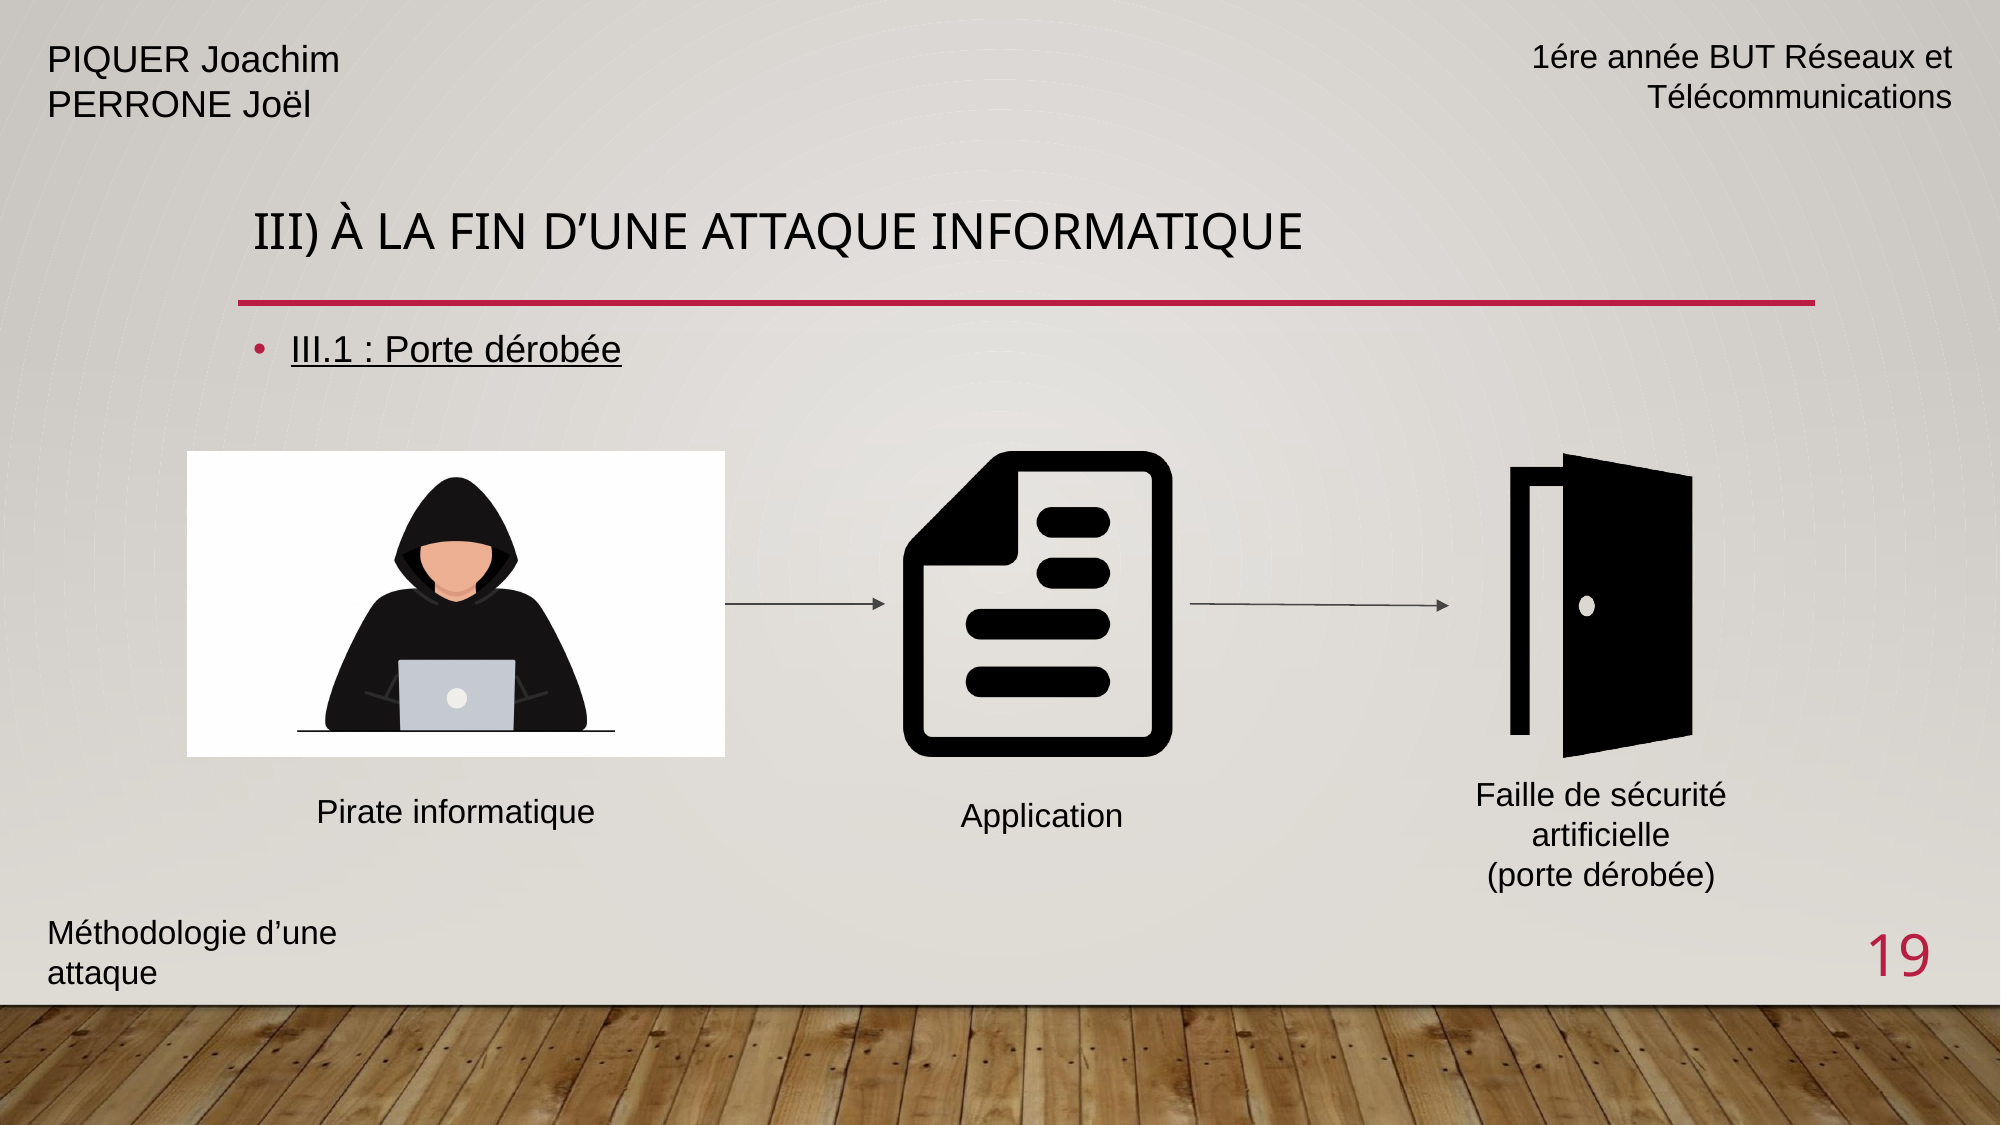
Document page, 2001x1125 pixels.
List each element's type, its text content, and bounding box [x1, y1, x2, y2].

picture [884, 451, 1190, 757]
text_box PIQUER Joachim PERRONE Joël [32, 27, 625, 133]
picture [0, 1005, 2000, 1125]
text_box Méthodologie d’une attaque [32, 903, 411, 999]
slide_number ‹#› [1813, 910, 1947, 993]
title III) À LA FIN D’UNE ATTAQUE INFORMATIQUE [238, 198, 1814, 305]
picture [1448, 453, 1754, 759]
text_box Faille de sécurité artificielle (porte dérobée) [1454, 767, 1749, 911]
text_box 1ére année BUT Réseaux et Télécommunications [1234, 27, 1968, 123]
text_box Pirate informatique [294, 774, 618, 858]
list III.1 : Porte dérobée [238, 308, 675, 392]
text_box Application [885, 779, 1200, 853]
picture [187, 451, 725, 757]
